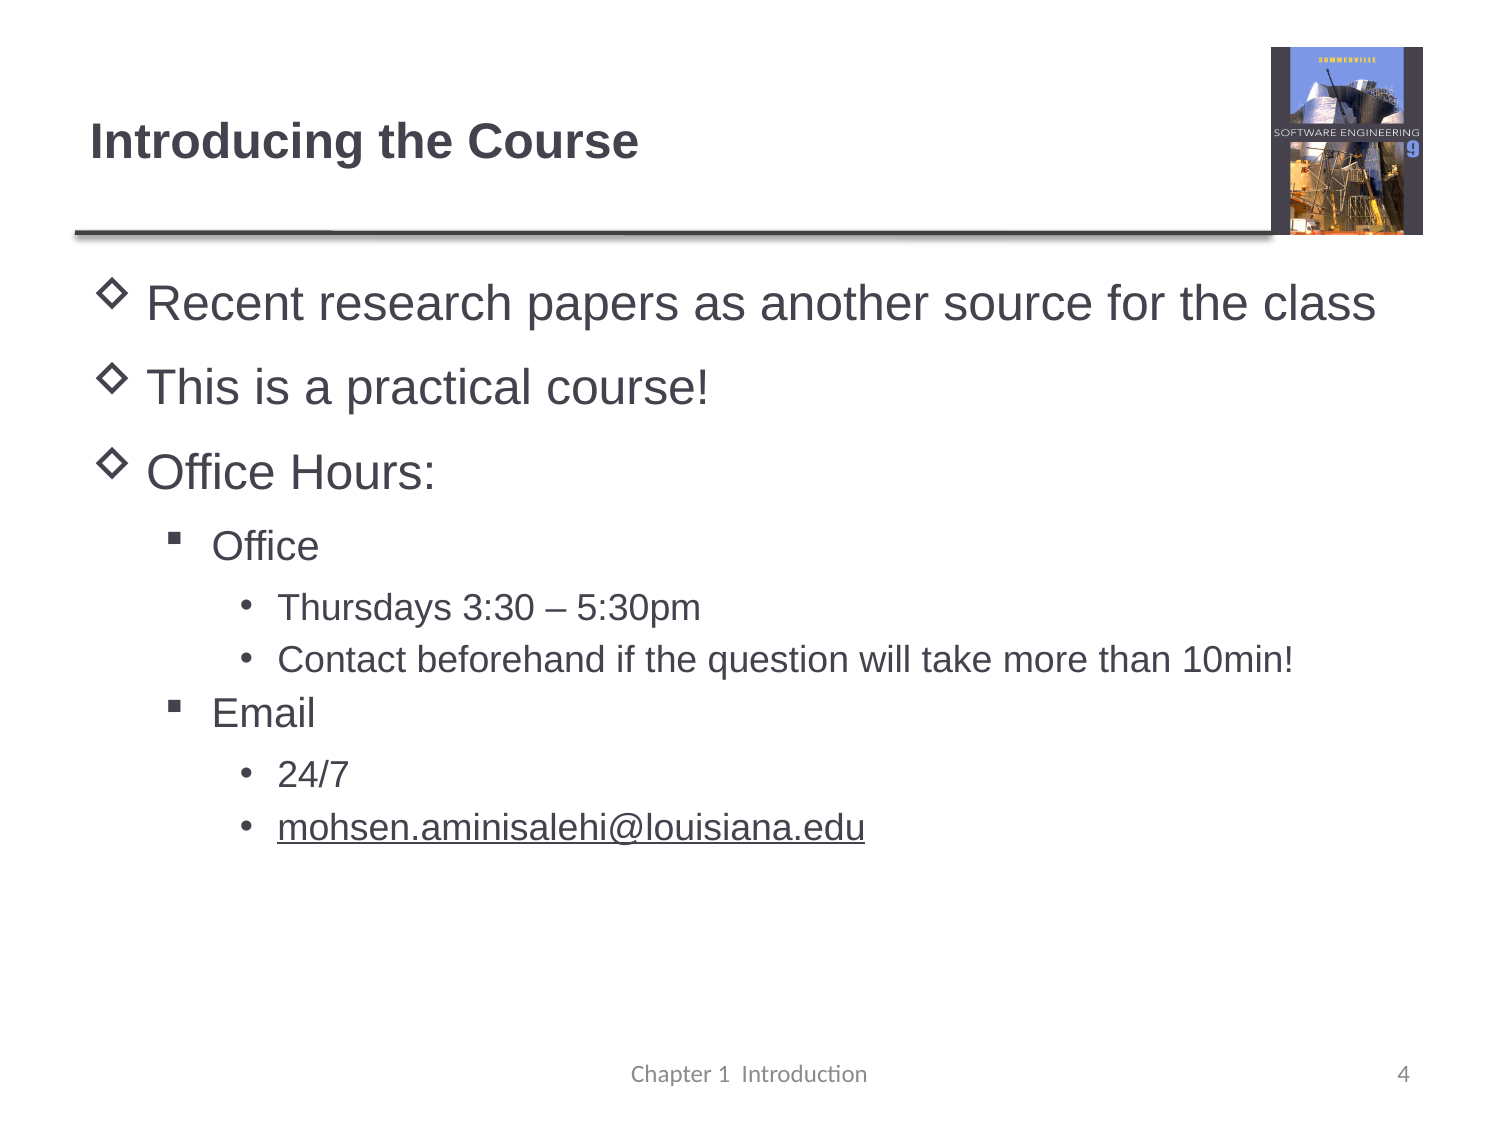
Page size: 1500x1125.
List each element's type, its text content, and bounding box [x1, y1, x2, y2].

text_box Recent research papers as another source for the class This is a practical course! Office Hours: Office Thursdays 3:30 – 5:30pm Contact beforehand if the question will take more than 10min! Email 24/7 mohsen.aminisalehi@louisiana.edu [75, 262, 1425, 1005]
picture [1272, 47, 1423, 235]
text_box Introducing the Course [74, 45, 1272, 233]
text_box 4 [1074, 1042, 1425, 1103]
text_box Chapter 1 Introduction [512, 1042, 988, 1103]
